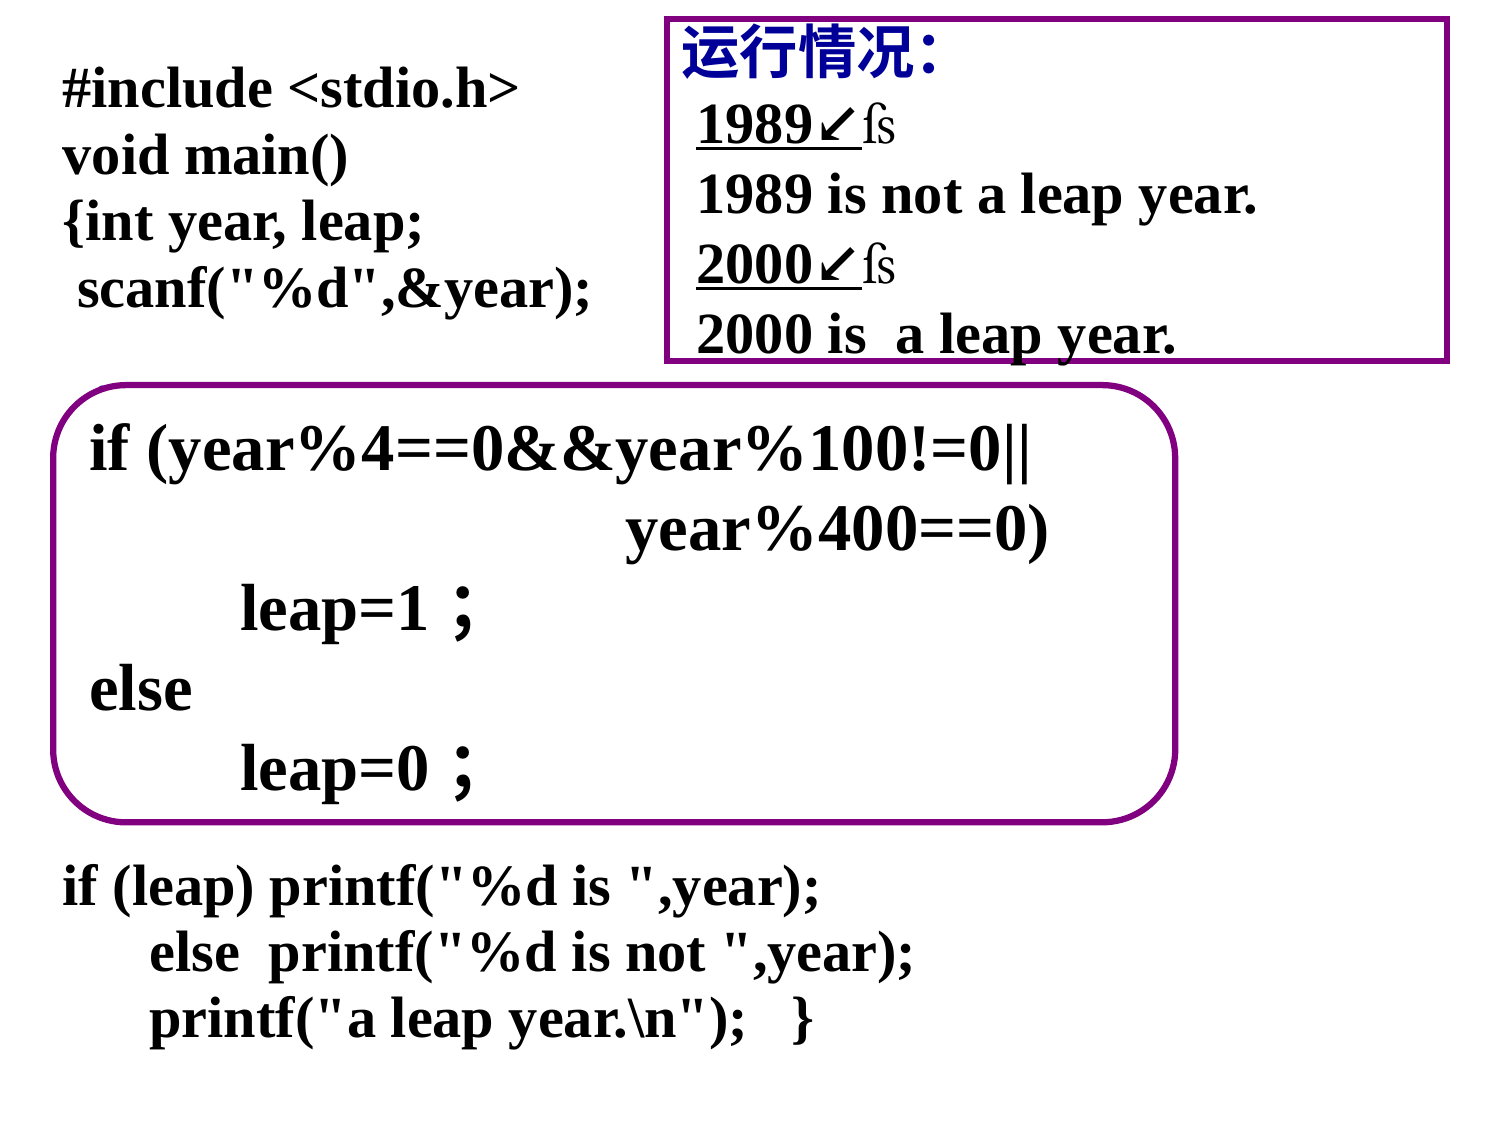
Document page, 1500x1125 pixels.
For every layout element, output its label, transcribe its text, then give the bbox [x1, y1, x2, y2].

text_box 运行情况： 1989↙ 1989 is not a leap year. 2000↙ 2000 is a leap year. [667, 18, 1447, 362]
text_box if (year%4==0) {if (year%100==0) {if (year%400==0) leap=1; else leap=0;} else leap=1;} else leap=0; [65, 791, 982, 866]
text_box #include <stdio.h> void main() {int year, leap; scanf("%d",&year); if (leap) printf("%d is ",year); else printf("%d is not ",year); printf("a leap year.\n"); } [47, 23, 1152, 1083]
text_box if (year%4==0&&year%100!=0|| year%400==0) leap=1； else leap=0； [53, 385, 1176, 823]
text_box if (year%4==0) {if (year%100==0) {if (year%400==0) leap=1; else leap=0;} else leap=1;} else leap=0; [65, 290, 982, 416]
